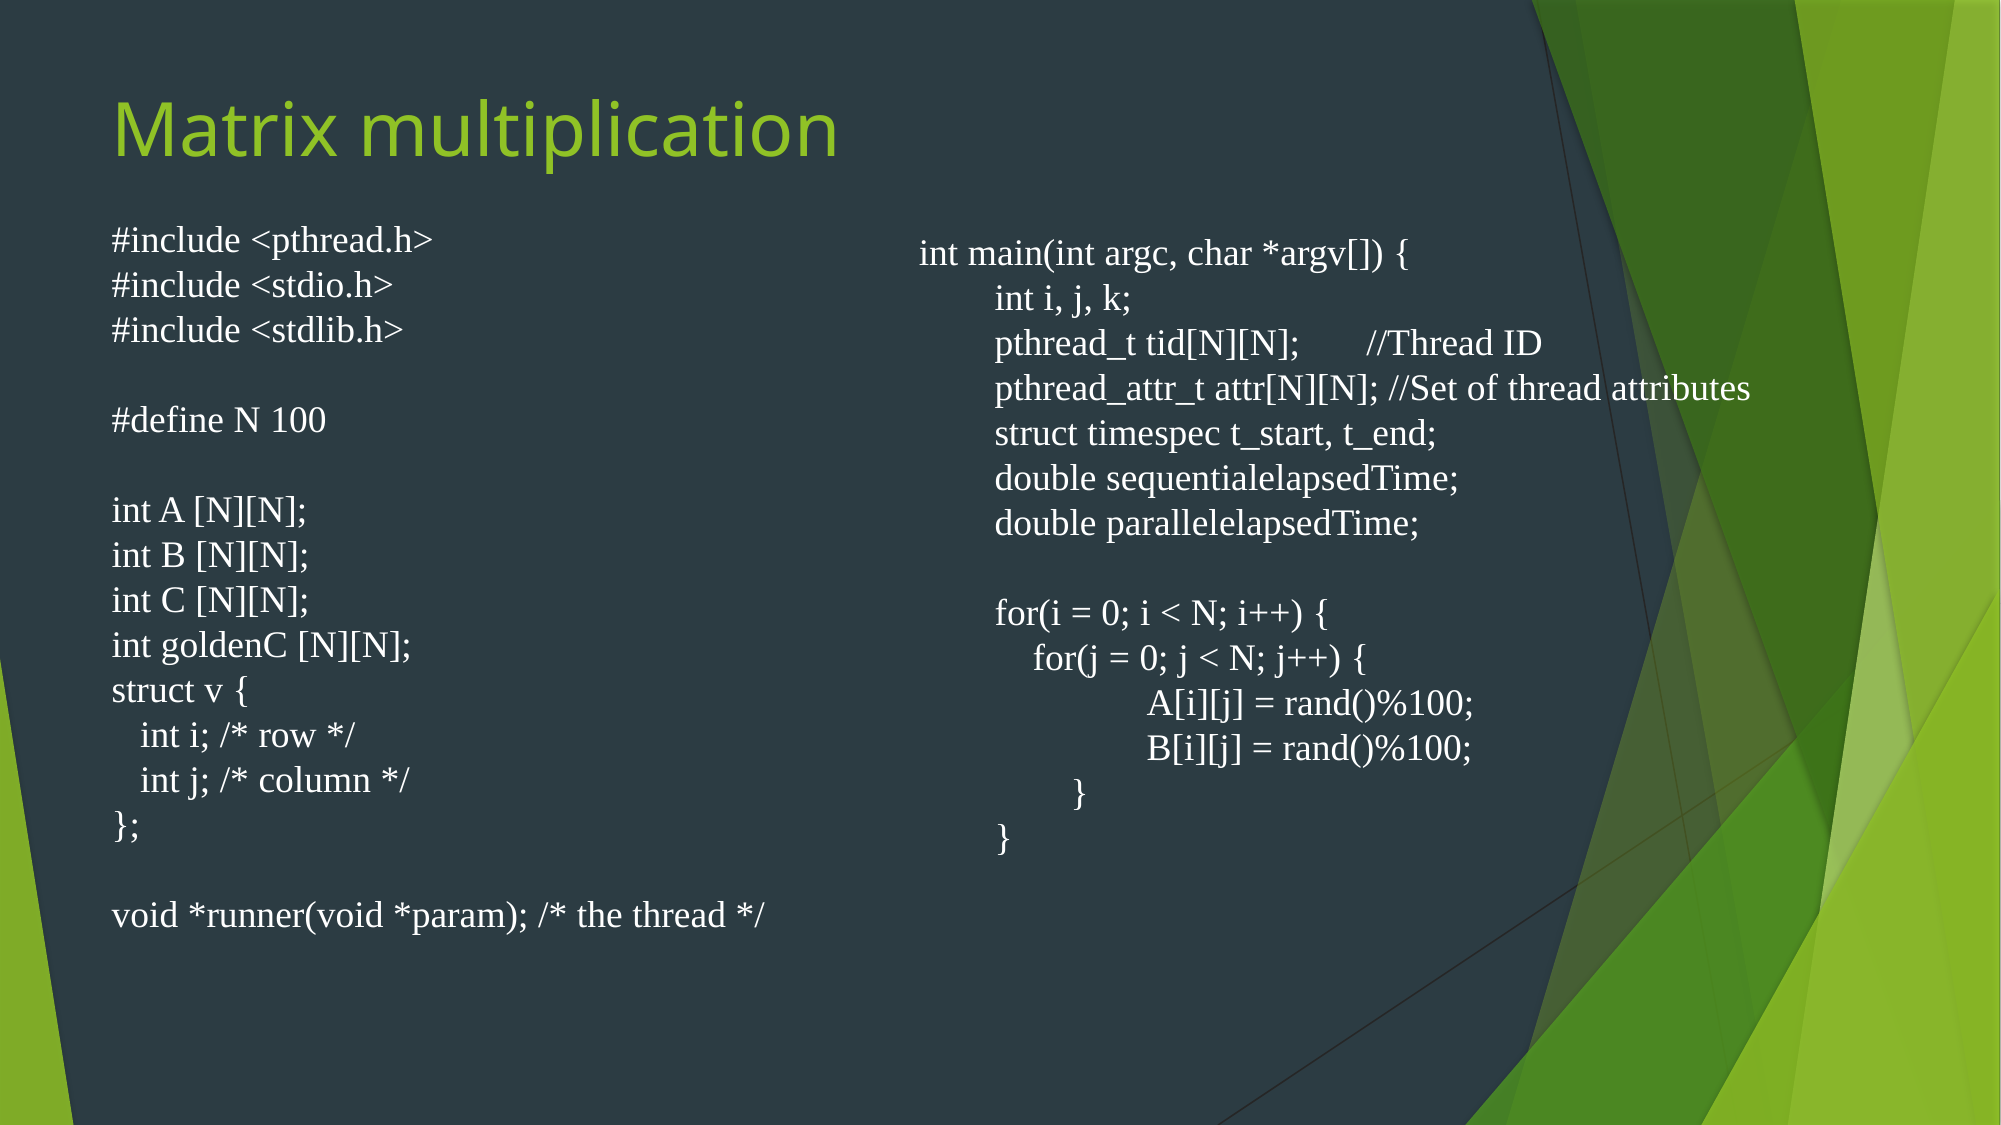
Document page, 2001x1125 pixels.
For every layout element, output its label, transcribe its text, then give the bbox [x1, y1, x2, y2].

text_box #include <pthread.h> #include <stdio.h> #include <stdlib.h> #define N 100 int A [N][N]; int B [N][N]; int C [N][N]; int goldenC [N][N]; struct v { int i; /* row */ int j; /* column */ }; void *runner(void *param); /* the thread */ [96, 207, 1097, 943]
text_box int main(int argc, char *argv[]) { int i, j, k; pthread_t tid[N][N]; //Thread ID pthread_attr_t attr[N][N]; //Set of thread attributes struct timespec t_start, t_end; double sequentialelapsedTime; double parallelelapsedTime; for(i = 0; i < N; i++) { for(j = 0; j < N; j++) { A[i][j] = rand()%100; B[i][j] = rand()%100; } } [903, 220, 2000, 866]
title Matrix multiplication [96, 73, 1711, 220]
